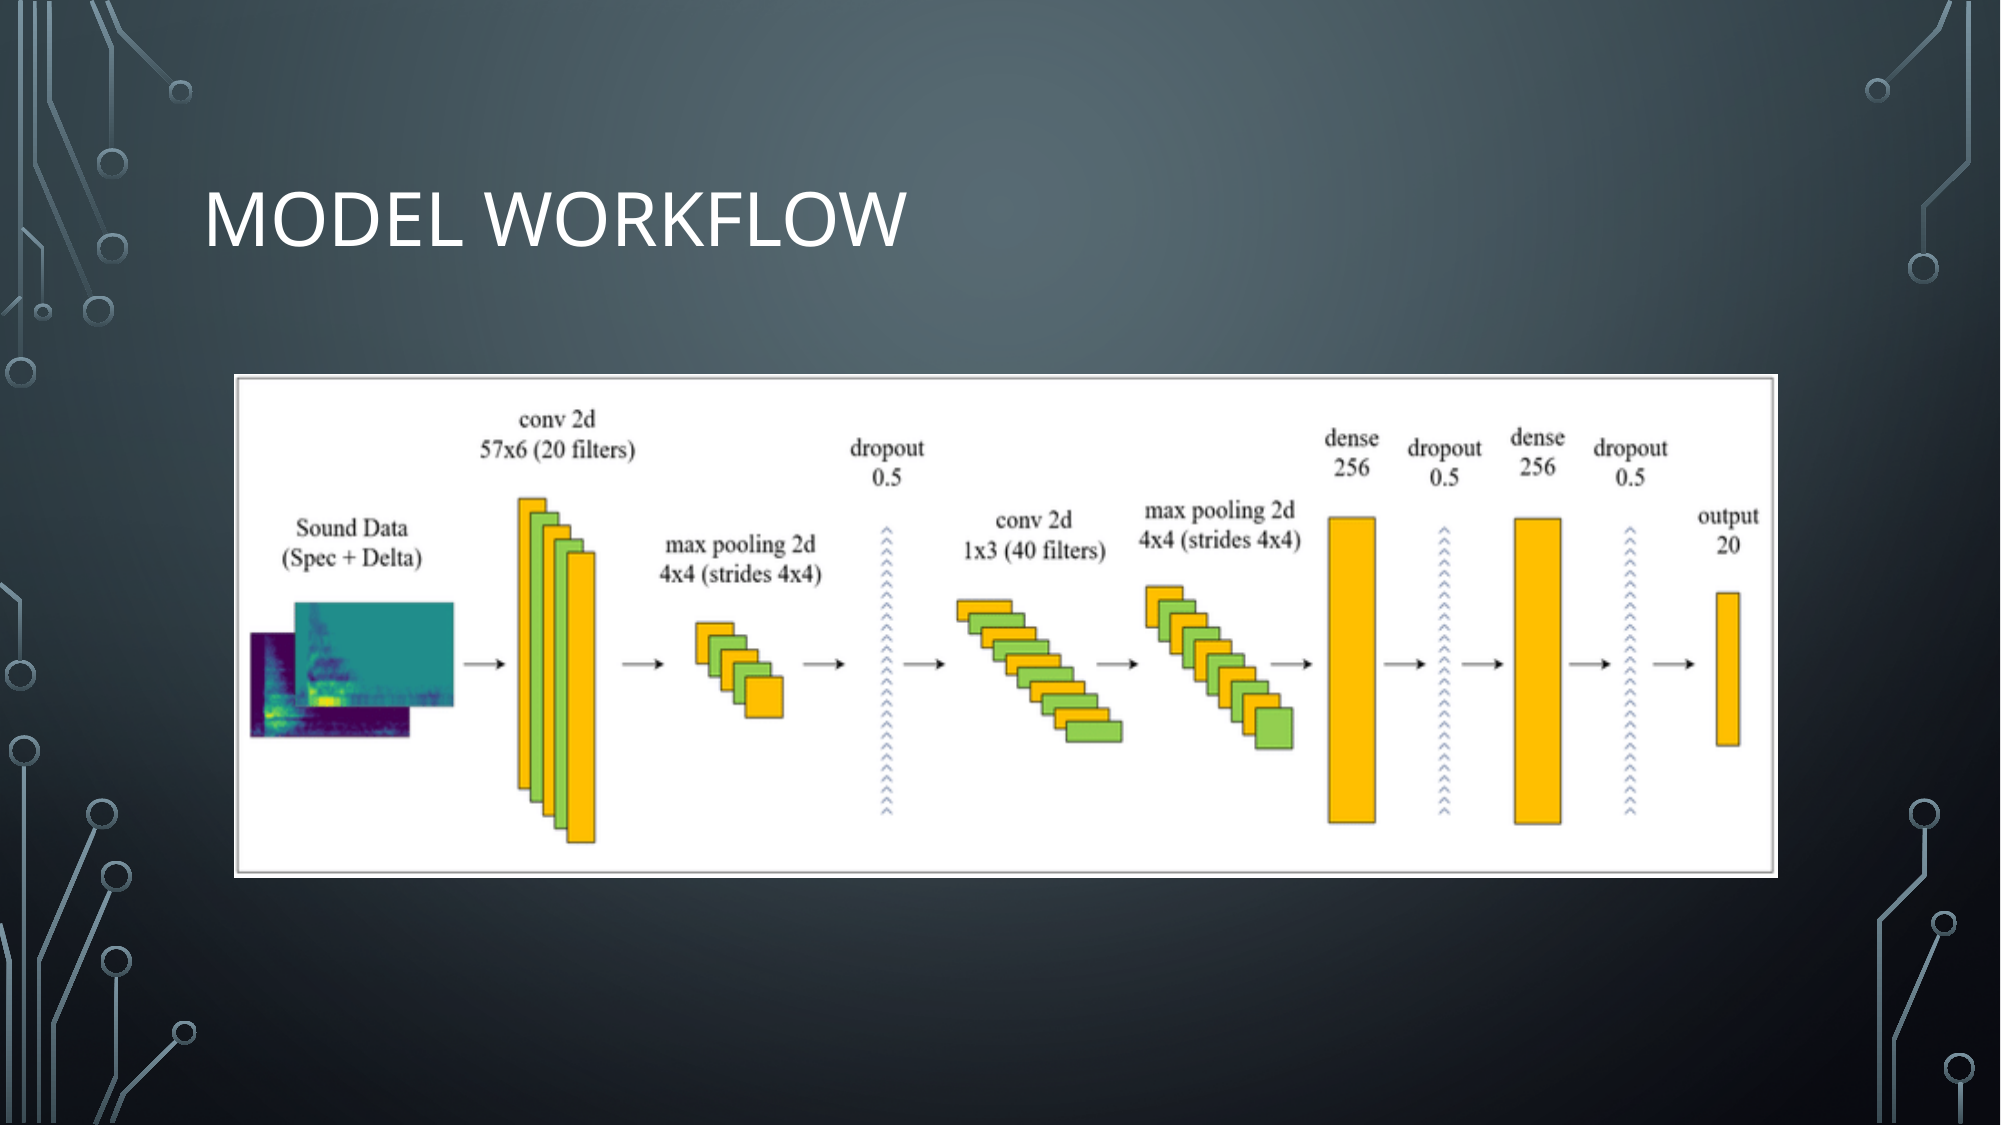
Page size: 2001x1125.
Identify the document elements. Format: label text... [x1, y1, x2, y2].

title Model workflow [187, 101, 1813, 344]
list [234, 374, 1778, 878]
